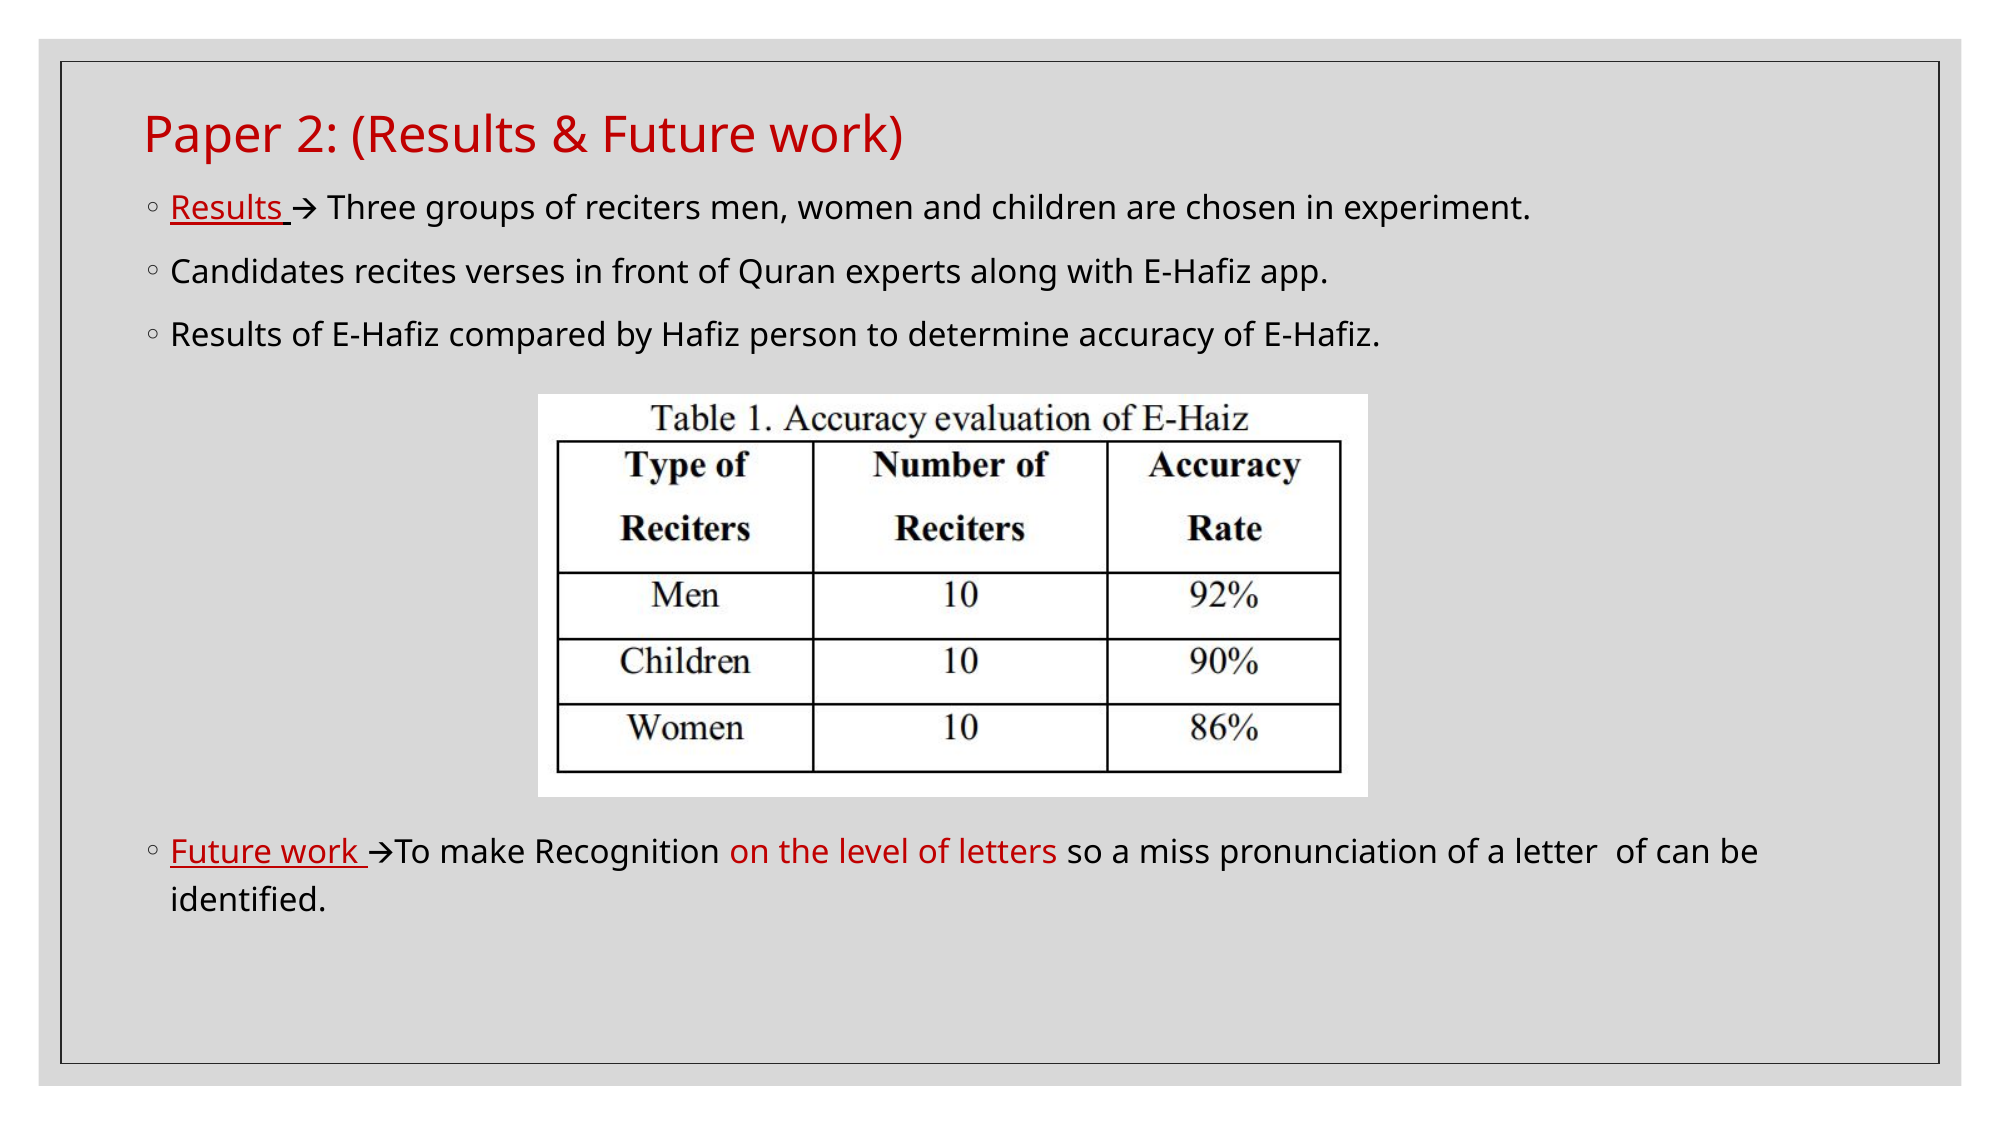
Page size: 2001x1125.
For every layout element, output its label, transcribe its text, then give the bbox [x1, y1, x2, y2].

picture [538, 394, 1368, 798]
title Paper 2: (Results & Future work) [128, 101, 1778, 171]
list Results 🡪 Three groups of reciters men, women and children are chosen in experiment. Candidates recites verses in front of Quran experts along with E-Hafiz app. Results of E-Hafiz compared by Hafiz person to determine accuracy of E-Hafiz. Future work 🡪To make Recognition on the level of letters so a miss pronunciation of a letter of can be identified. [128, 171, 1825, 977]
